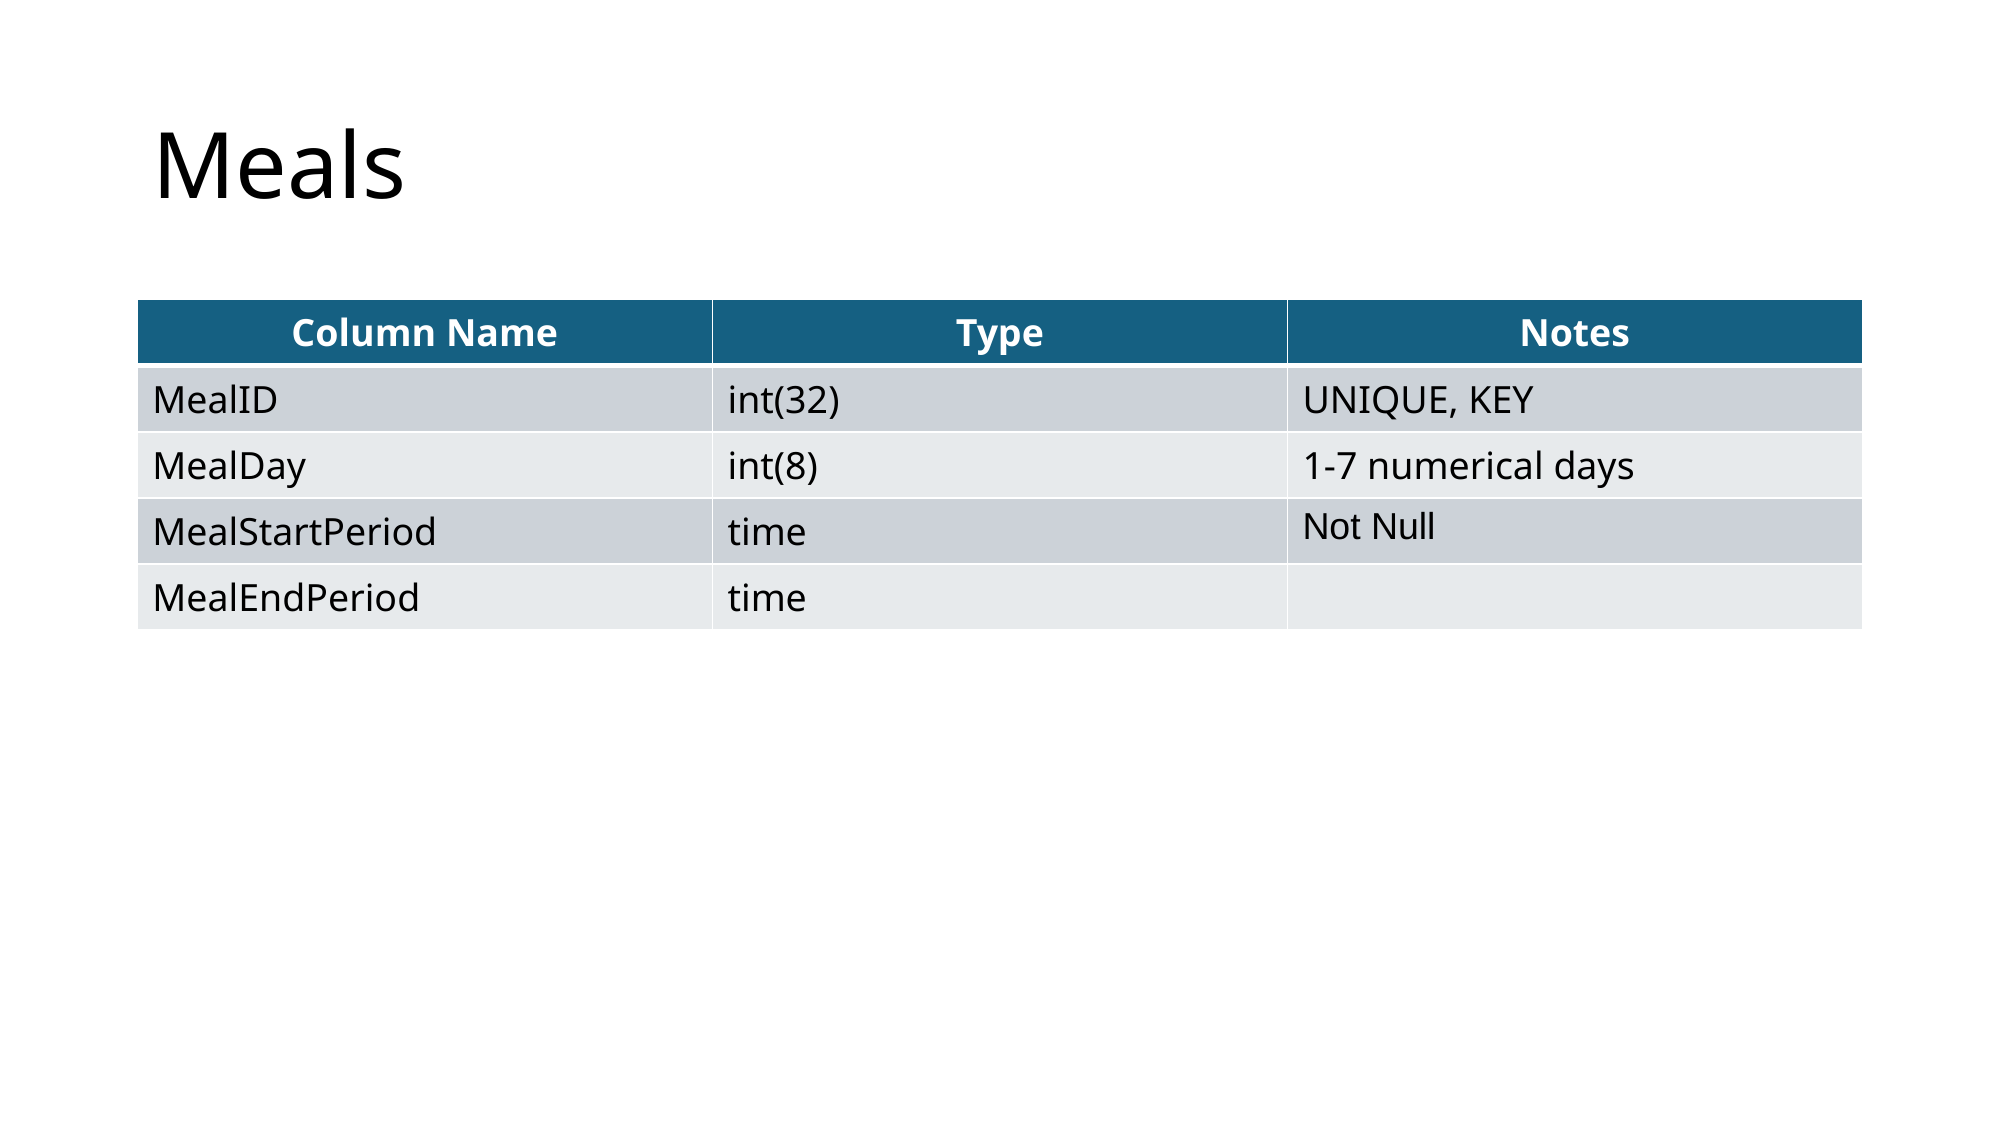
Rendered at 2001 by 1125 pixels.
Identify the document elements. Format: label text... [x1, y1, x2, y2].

table_cell int(8) [713, 433, 1287, 497]
table_header Column Name [138, 300, 712, 363]
table_header Type [713, 300, 1287, 363]
table_cell MealEndPeriod [138, 565, 712, 629]
table_cell [1288, 565, 1862, 629]
table_cell time [713, 565, 1287, 629]
table_header Notes [1288, 300, 1862, 363]
table_cell Not Null [1288, 499, 1862, 563]
table_cell MealStartPeriod [138, 499, 712, 563]
table_cell MealID [138, 368, 712, 431]
table_cell 1-7 numerical days [1288, 433, 1862, 497]
table_cell MealDay [138, 433, 712, 497]
title Meals [137, 59, 1863, 278]
table_cell UNIQUE, KEY [1288, 368, 1862, 431]
table_cell time [713, 499, 1287, 563]
table_cell int(32) [713, 368, 1287, 431]
